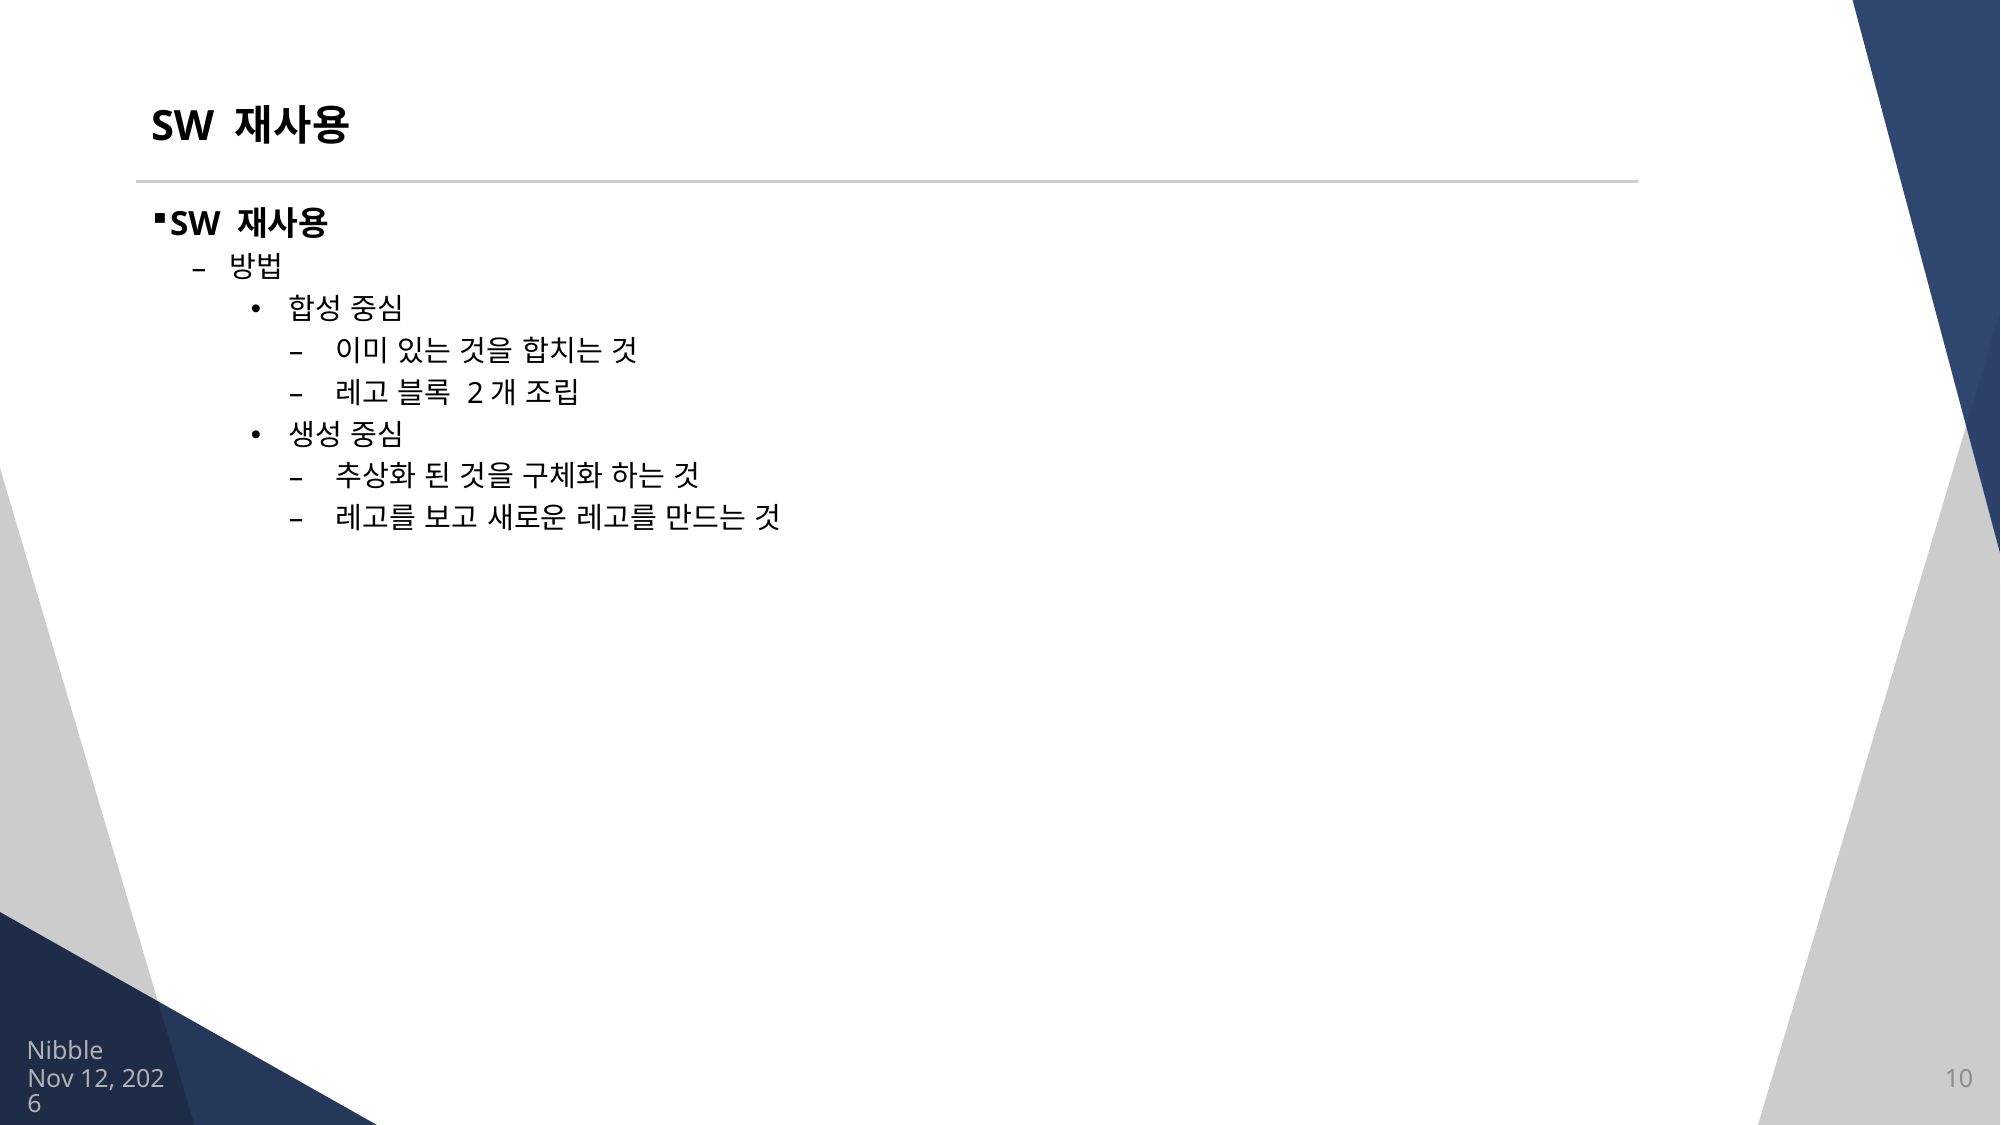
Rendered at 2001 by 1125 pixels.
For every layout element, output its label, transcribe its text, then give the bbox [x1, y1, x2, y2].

slide_number 10 [1923, 1050, 1989, 1110]
footer Nibble [11, 1020, 248, 1080]
title SW 재사용 [135, 72, 1861, 182]
list SW 재사용 방법 합성 중심 이미 있는 것을 합치는 것 레고 블록 2개 조립 생성 중심 추상화 된 것을 구체화 하는 것 레고를 보고 새로운 레고를 만드는 것 [137, 199, 988, 1021]
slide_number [12, 1049, 190, 1110]
